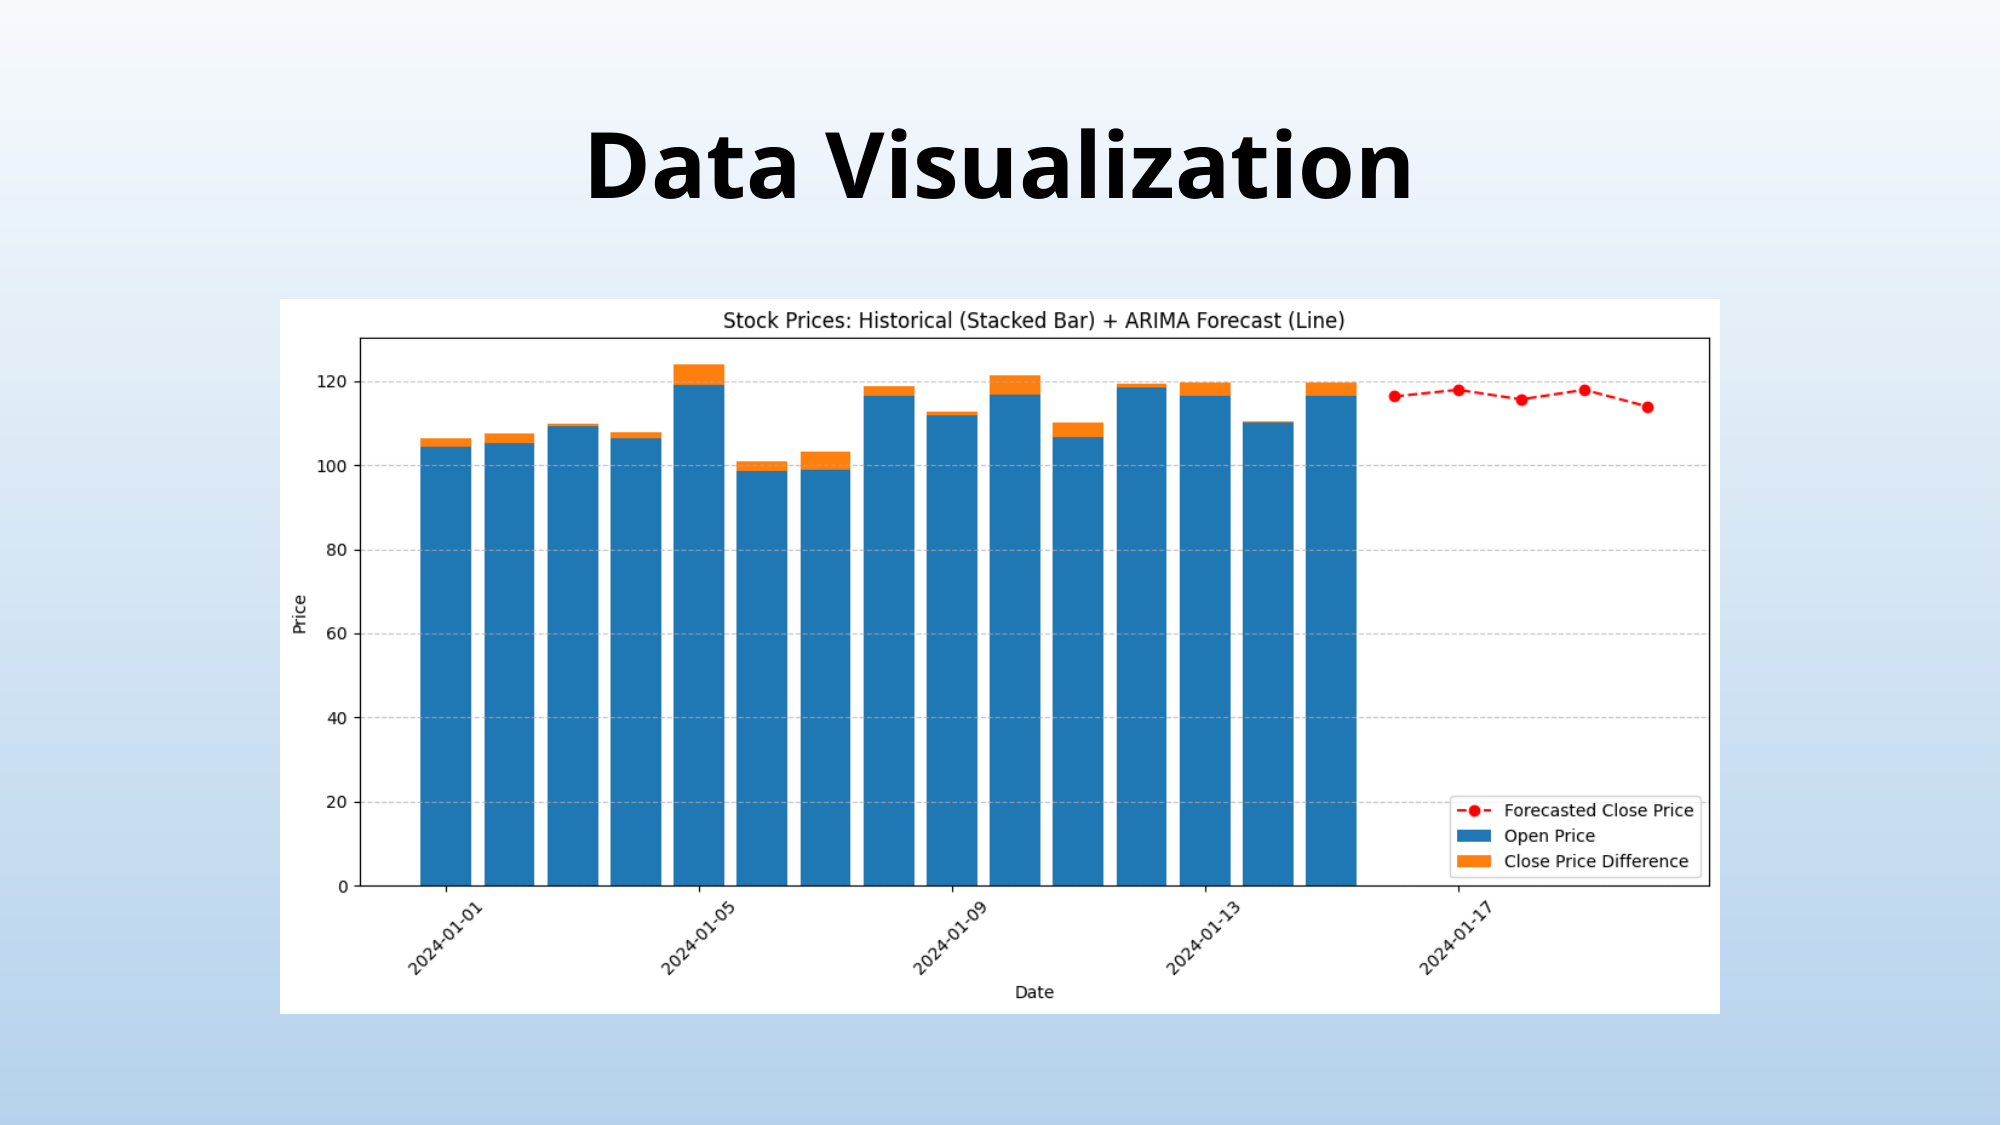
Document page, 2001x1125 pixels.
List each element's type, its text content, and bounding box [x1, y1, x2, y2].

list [280, 299, 1720, 1014]
title Data Visualization [137, 59, 1863, 278]
